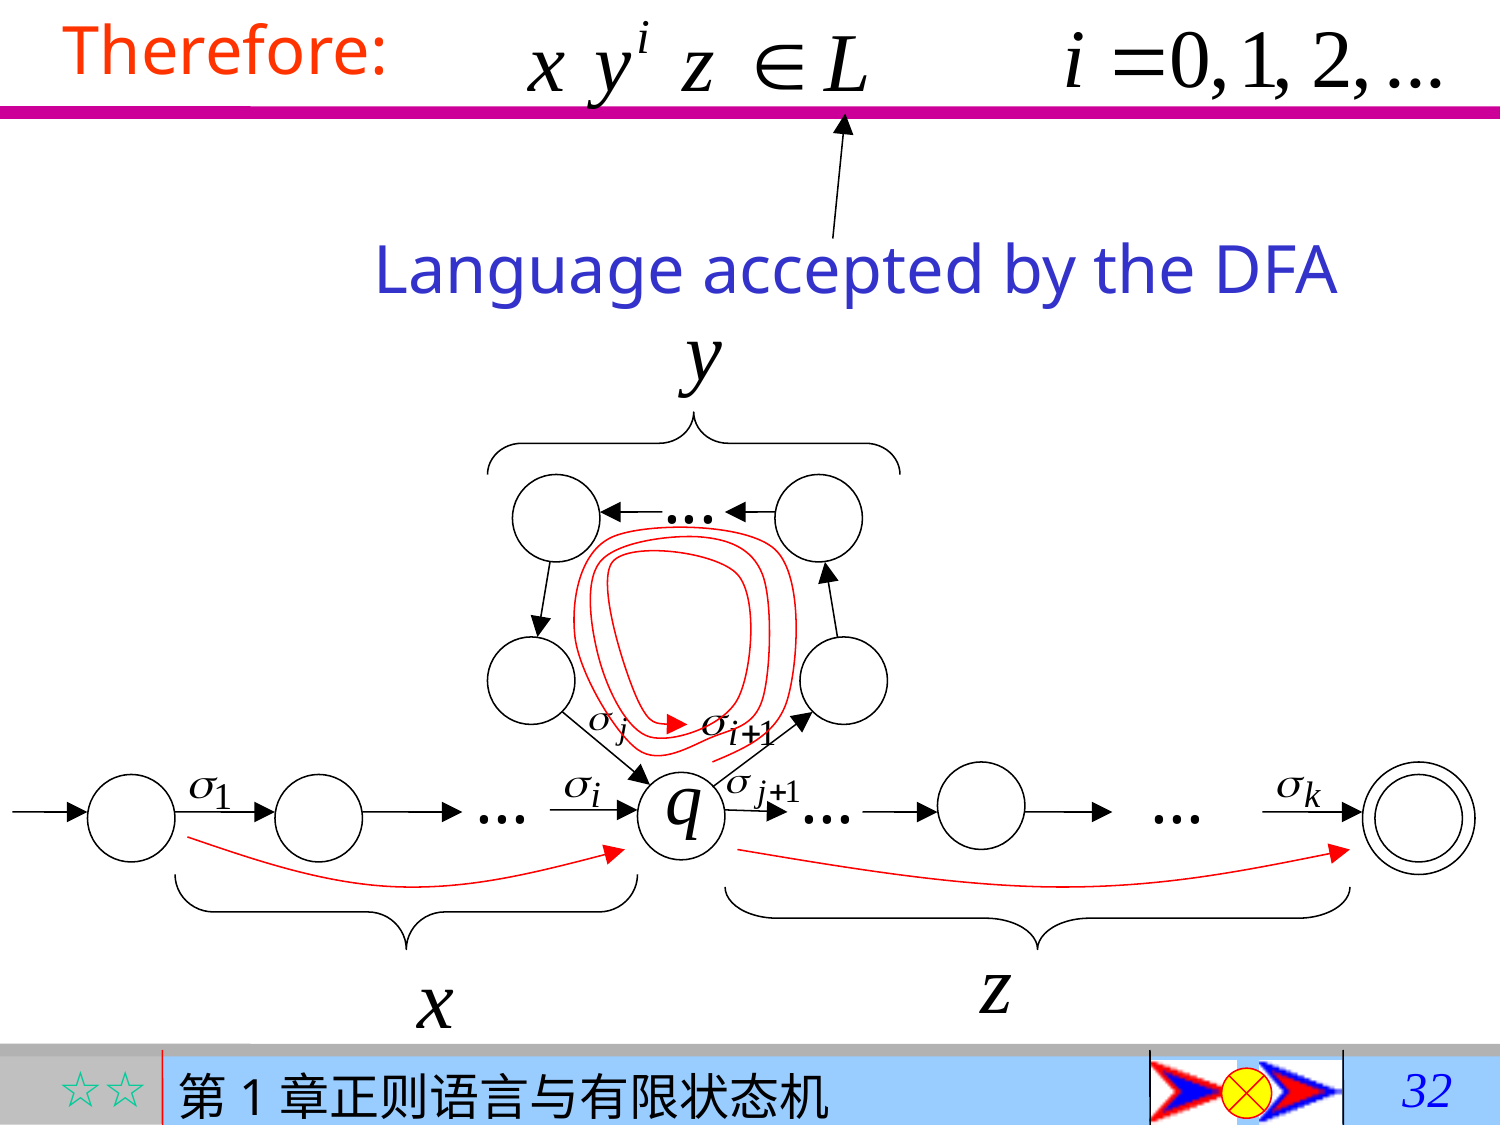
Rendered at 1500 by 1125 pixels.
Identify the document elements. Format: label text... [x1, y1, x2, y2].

text_box [87, 774, 175, 862]
text_box [607, 799, 638, 821]
picture [1259, 1060, 1342, 1125]
text_box [487, 412, 901, 475]
text_box ... [1135, 749, 1220, 845]
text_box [187, 761, 231, 813]
text_box [187, 836, 625, 888]
text_box [737, 843, 1350, 888]
text_box [799, 636, 888, 725]
text_box ... [648, 537, 732, 545]
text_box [973, 972, 1018, 1019]
picture [1151, 1060, 1237, 1125]
text_box [1362, 761, 1476, 875]
text_box [512, 474, 600, 562]
text_box [573, 527, 797, 718]
text_box [12, 801, 88, 823]
text_box [725, 886, 1351, 950]
text_box [774, 474, 863, 562]
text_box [1274, 761, 1325, 813]
text_box [175, 874, 638, 950]
text_box [732, 501, 775, 523]
text_box [607, 550, 751, 756]
text_box ... [648, 449, 732, 531]
text_box [818, 561, 839, 637]
text_box Language accepted by the DFA [358, 219, 1354, 315]
text_box [862, 801, 938, 823]
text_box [699, 699, 776, 750]
text_box [616, 757, 650, 785]
text_box ... [460, 749, 545, 845]
text_box [235, 801, 275, 823]
text_box [1024, 801, 1113, 823]
text_box [709, 757, 725, 763]
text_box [724, 761, 801, 814]
text_box [487, 636, 575, 725]
text_box [362, 801, 460, 823]
text_box [1329, 801, 1362, 823]
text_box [587, 699, 631, 750]
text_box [1062, 25, 1444, 113]
text_box [530, 561, 552, 637]
text_box [937, 761, 1025, 849]
text_box Therefore: [48, 0, 404, 96]
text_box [512, 0, 888, 126]
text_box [662, 784, 707, 846]
text_box [274, 774, 363, 841]
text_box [562, 761, 604, 813]
text_box [600, 501, 648, 523]
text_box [674, 336, 727, 404]
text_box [410, 984, 459, 1036]
text_box ... [785, 749, 870, 845]
text_box [637, 772, 725, 860]
text_box [779, 711, 813, 738]
